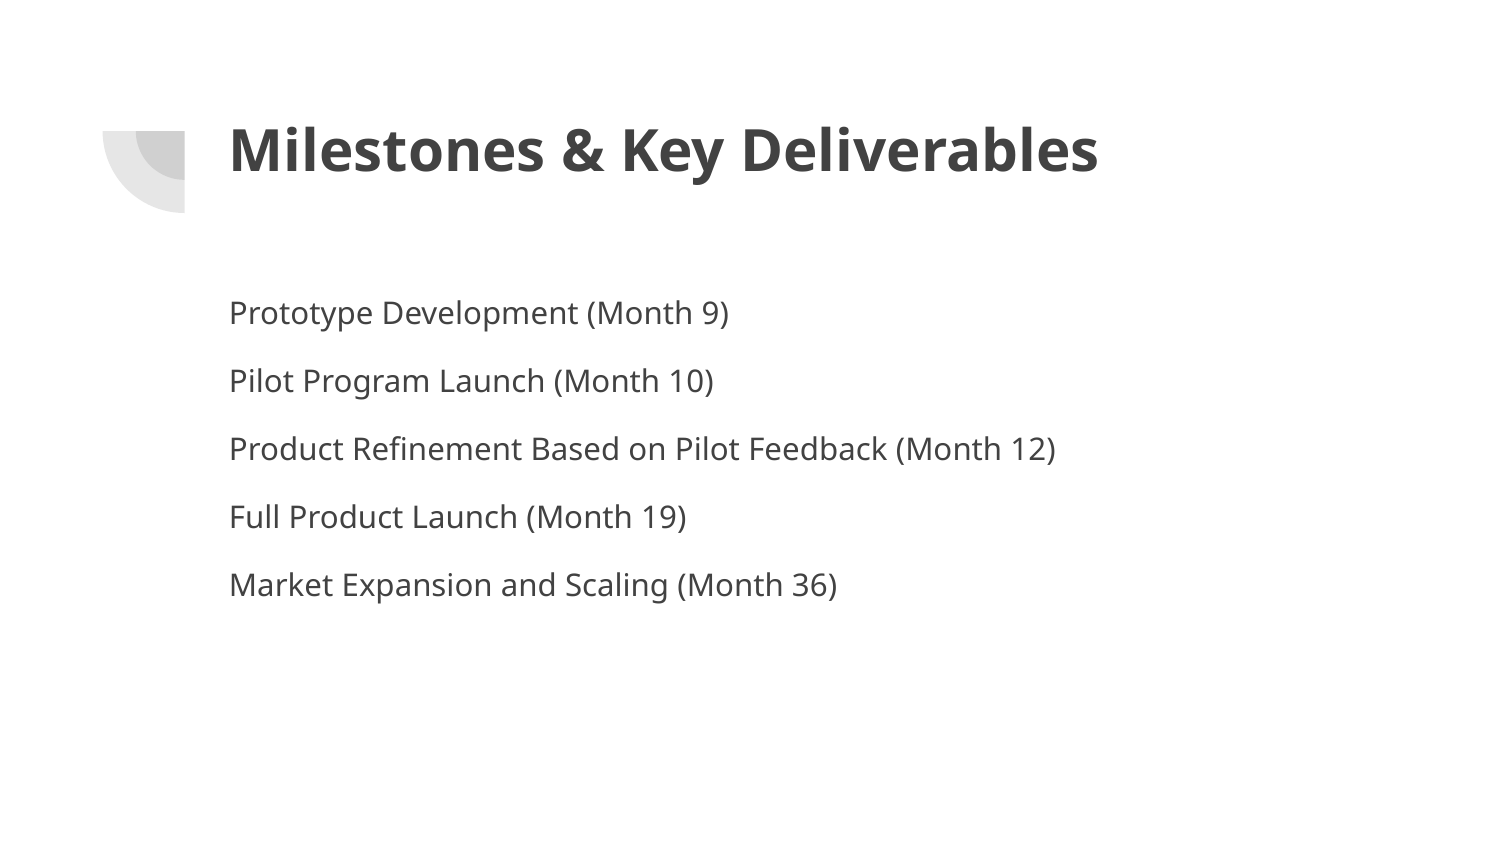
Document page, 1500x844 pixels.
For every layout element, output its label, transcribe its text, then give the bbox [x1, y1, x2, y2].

list Prototype Development (Month 9) Pilot Program Launch (Month 10) Product Refinement Based on Pilot Feedback (Month 12) Full Product Launch (Month 19) Market Expansion and Scaling (Month 36) [213, 272, 1368, 794]
title Milestones & Key Deliverables [213, 98, 1368, 223]
